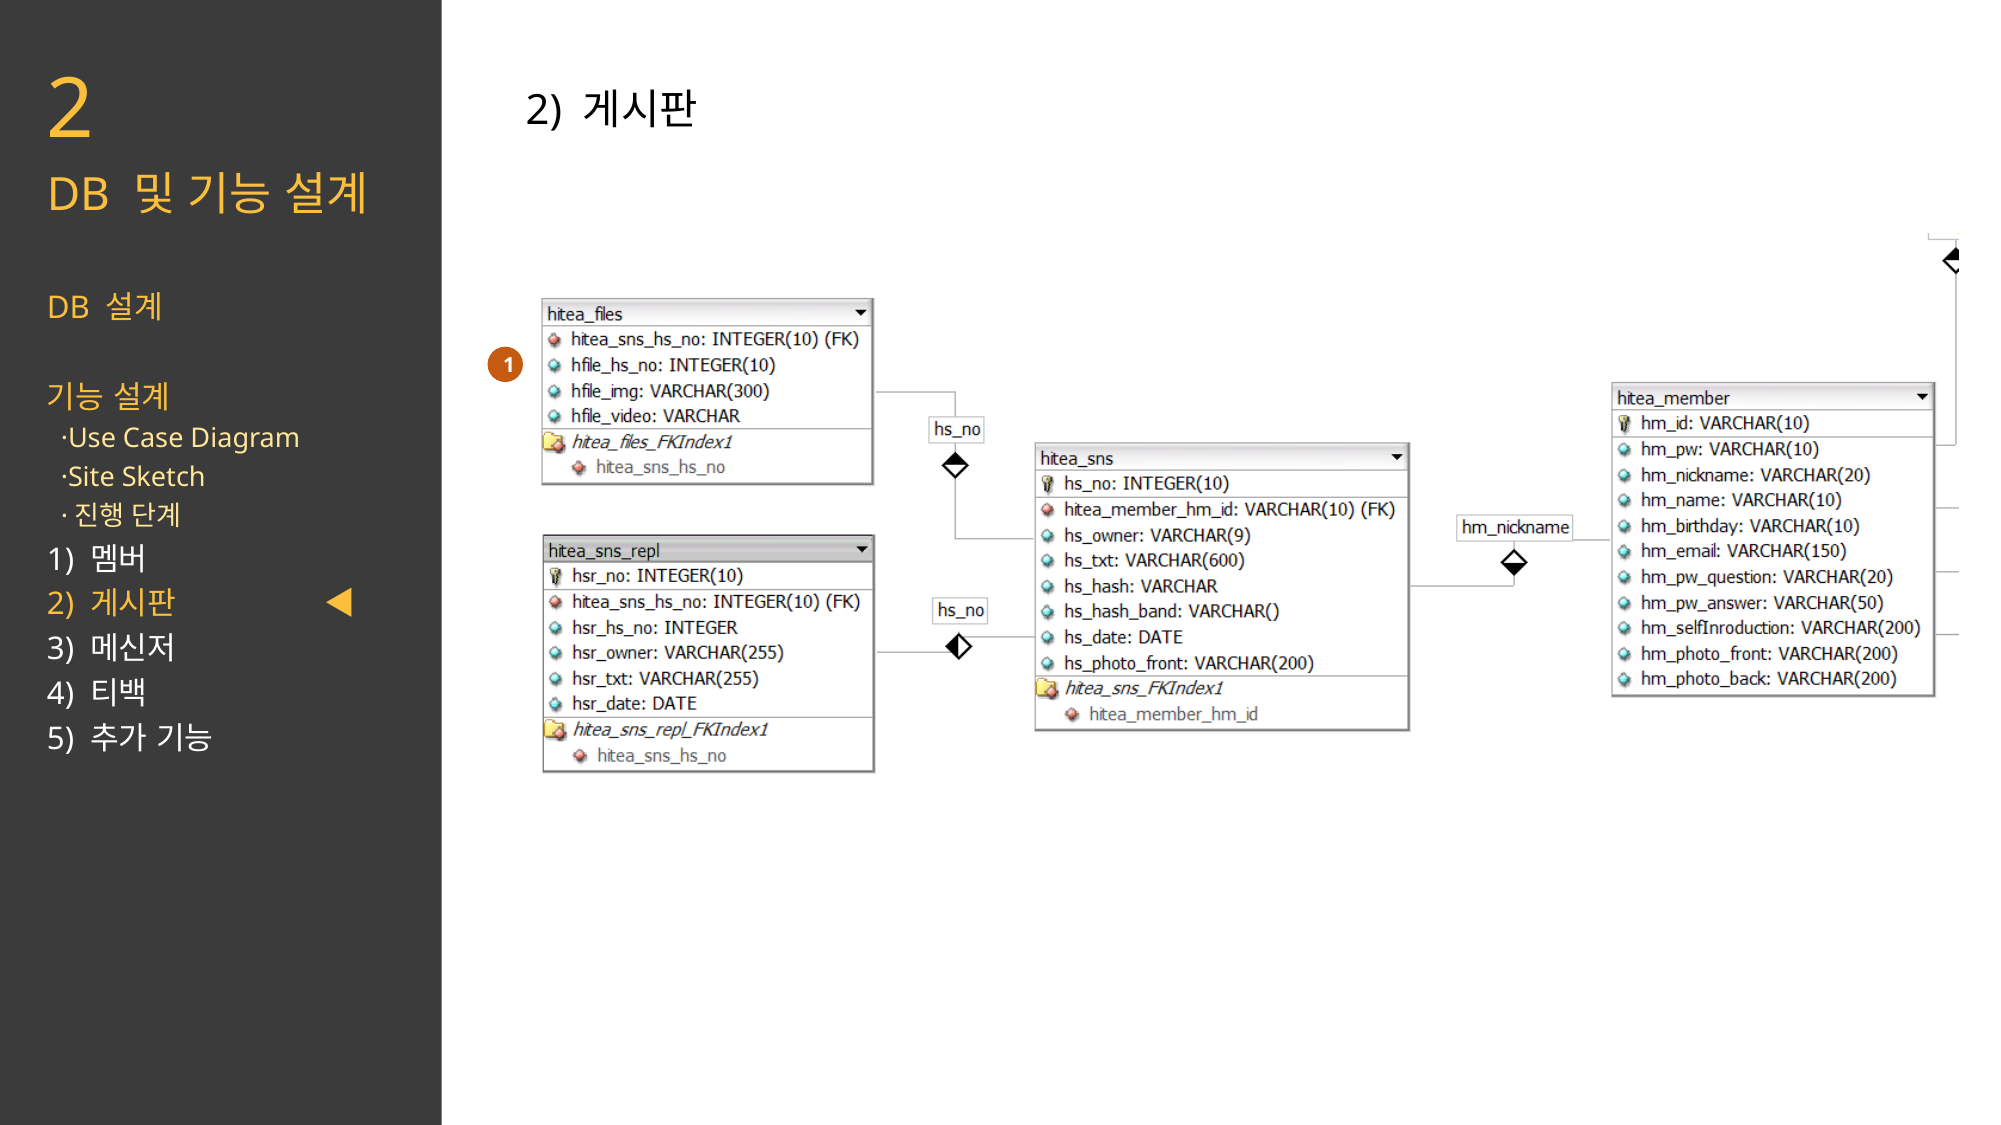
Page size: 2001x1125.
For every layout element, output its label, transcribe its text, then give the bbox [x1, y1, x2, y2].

text_box 2 DB 및 기능 설계 DB 설계 기능 설계 ·Use Case Diagram ·Site Sketch ·진행 단계 1) 멤버 2) 게시판 ◀ 3) 메신저 4) 티백 5) 추가 기능 [32, 26, 384, 763]
text_box 2) 게시판 [510, 50, 1673, 141]
text_box [0, 0, 443, 1125]
picture [458, 233, 1959, 789]
